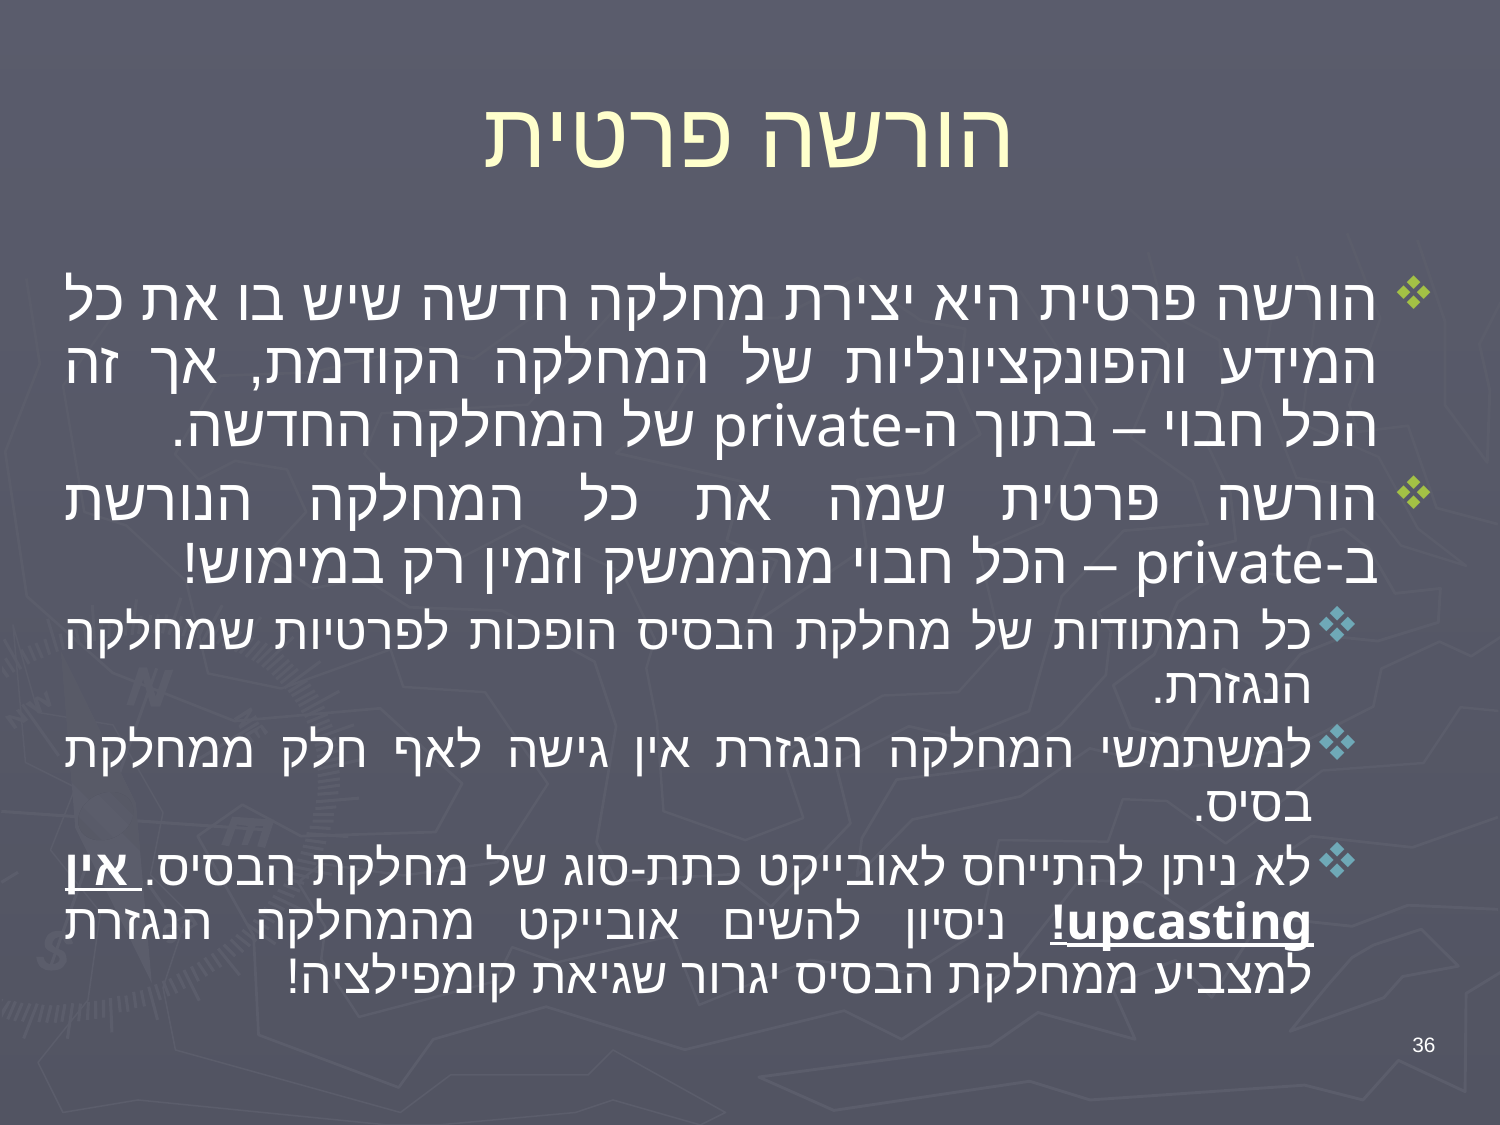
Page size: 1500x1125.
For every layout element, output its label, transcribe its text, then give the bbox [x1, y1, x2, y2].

list הורשה פרטית היא יצירת מחלקה חדשה שיש בו את כל המידע והפונקציונליות של המחלקה הקודמת, אך זה הכל חבוי – בתוך ה-private של המחלקה החדשה. הורשה פרטית שמה את כל המחלקה הנורשת ב-private – הכל חבוי מהממשק וזמין רק במימוש! כל המתודות של מחלקת הבסיס הופכות לפרטיות שמחלקה הנגזרת. למשתמשי המחלקה הנגזרת אין גישה לאף חלק ממחלקת בסיס. לא ניתן להתייחס לאובייקט כתת-סוג של מחלקת הבסיס. אין upcasting! ניסיון להשים אובייקט מהמחלקה הנגזרת למצביע ממחלקת הבסיס יגרור שגיאת קומפילציה! [49, 262, 1451, 1001]
title הורשה פרטית [49, 37, 1451, 225]
slide_number 36 [1074, 1024, 1451, 1103]
